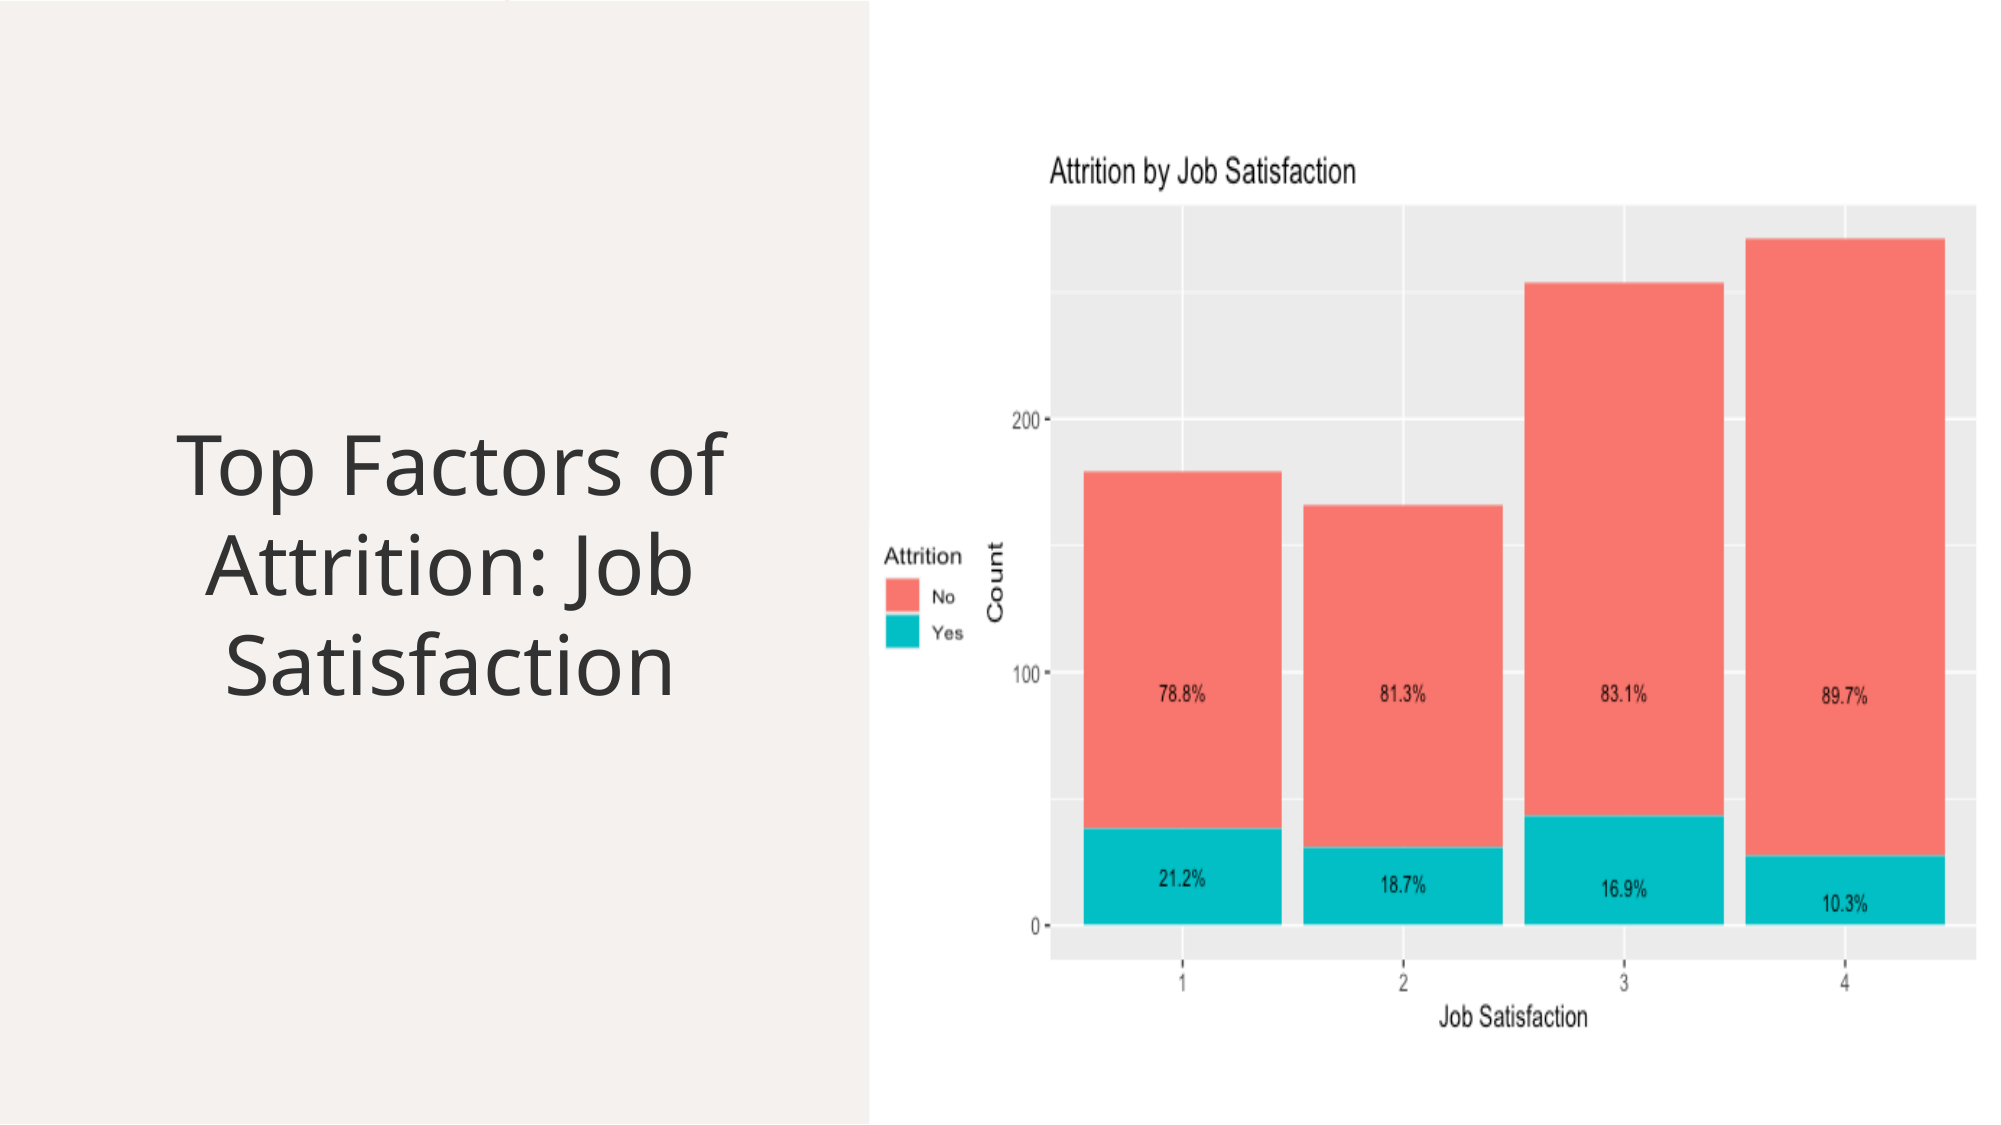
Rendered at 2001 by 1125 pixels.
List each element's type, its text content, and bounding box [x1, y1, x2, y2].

text_box [870, 0, 2000, 1125]
picture [869, 144, 1977, 1039]
text_box [0, 0, 870, 1125]
title Top Factors of Attrition: Job Satisfaction [128, 224, 774, 900]
